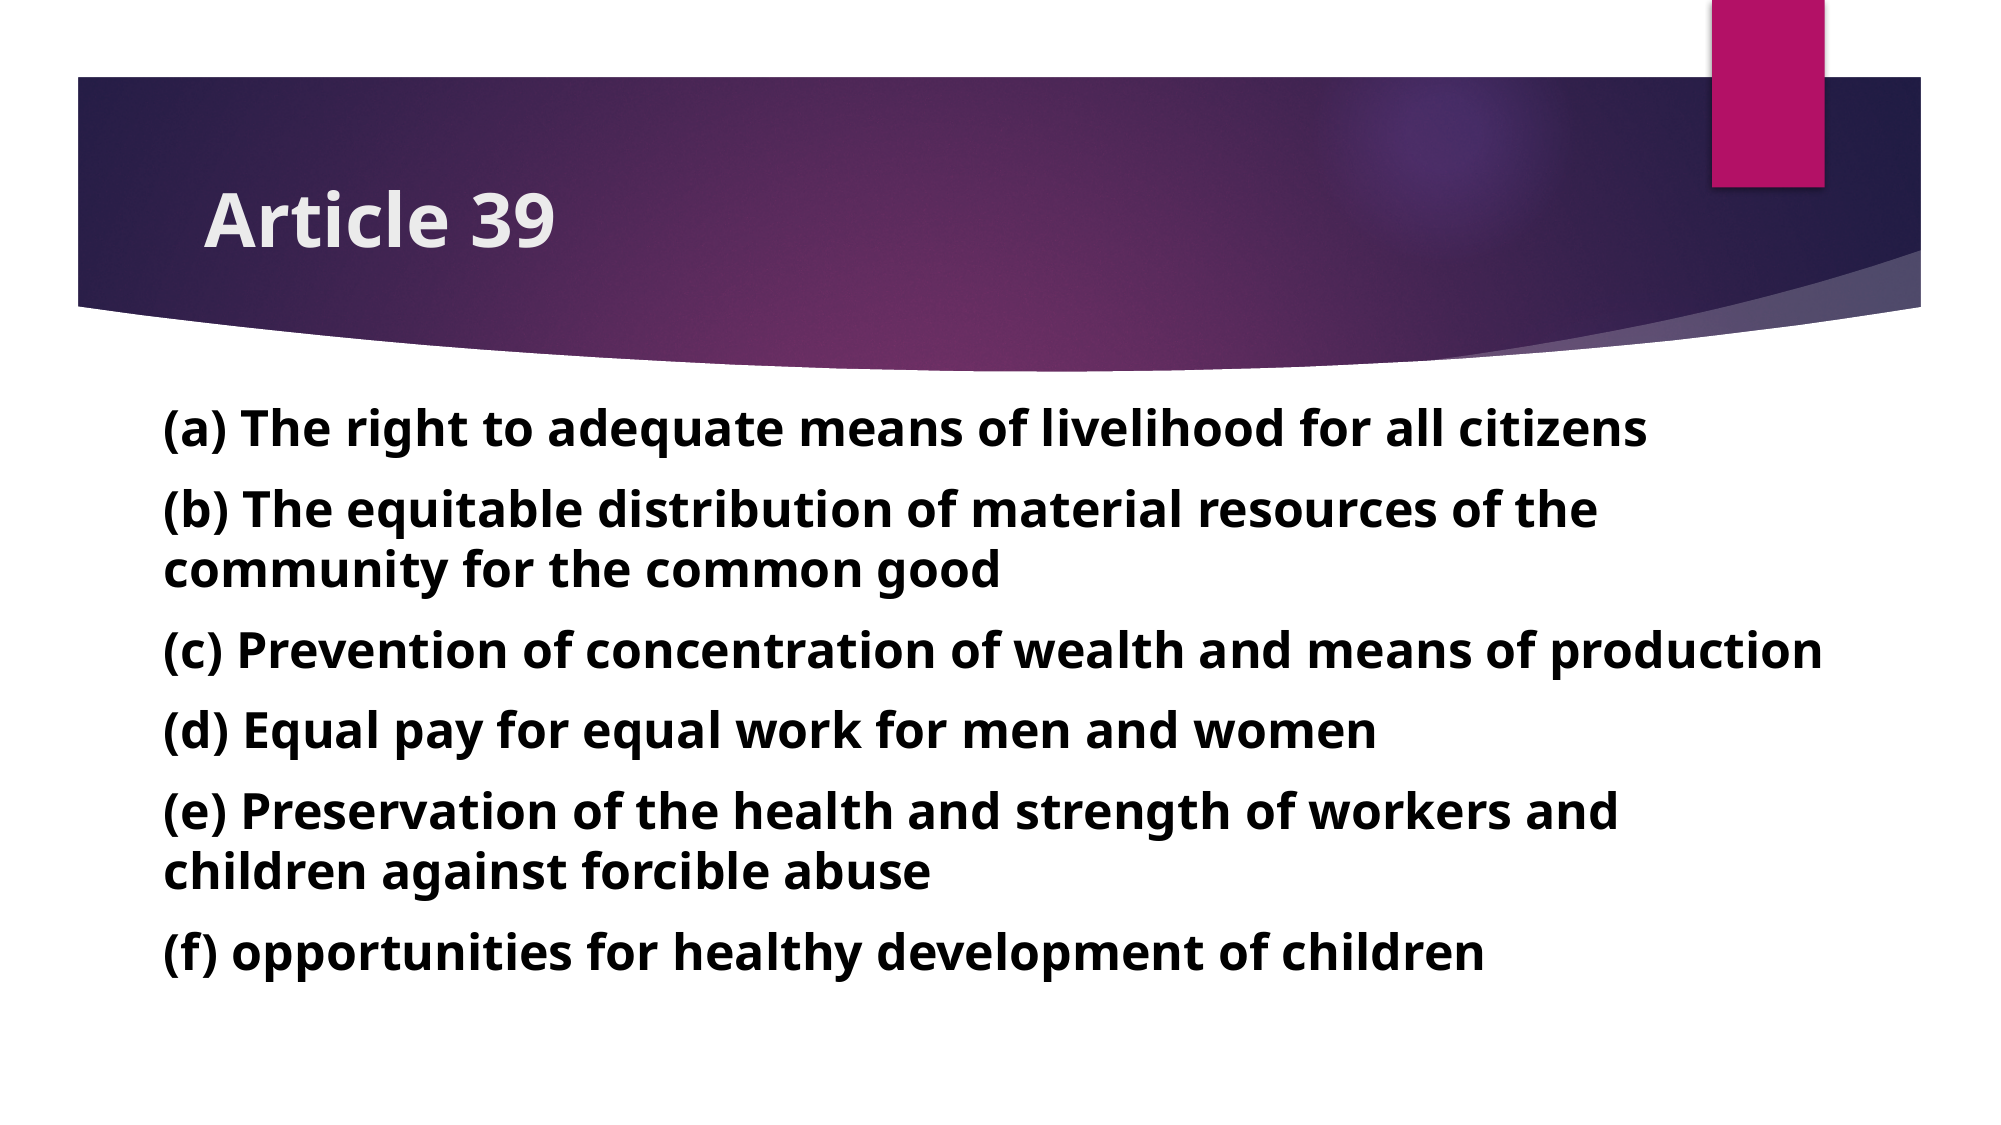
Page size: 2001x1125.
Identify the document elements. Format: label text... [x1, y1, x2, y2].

picture [79, 78, 1920, 371]
title Article 39 [189, 159, 1627, 276]
list (a) The right to adequate means of livelihood for all citizens (b) The equitable distribution of material resources of the community for the common good (c) Prevention of concentration of wealth and means of production (d) Equal pay for equal work for men and women (e) Preservation of the health and strength of workers and children against forcible abuse (f) opportunities for healthy development of children [148, 388, 1854, 1049]
